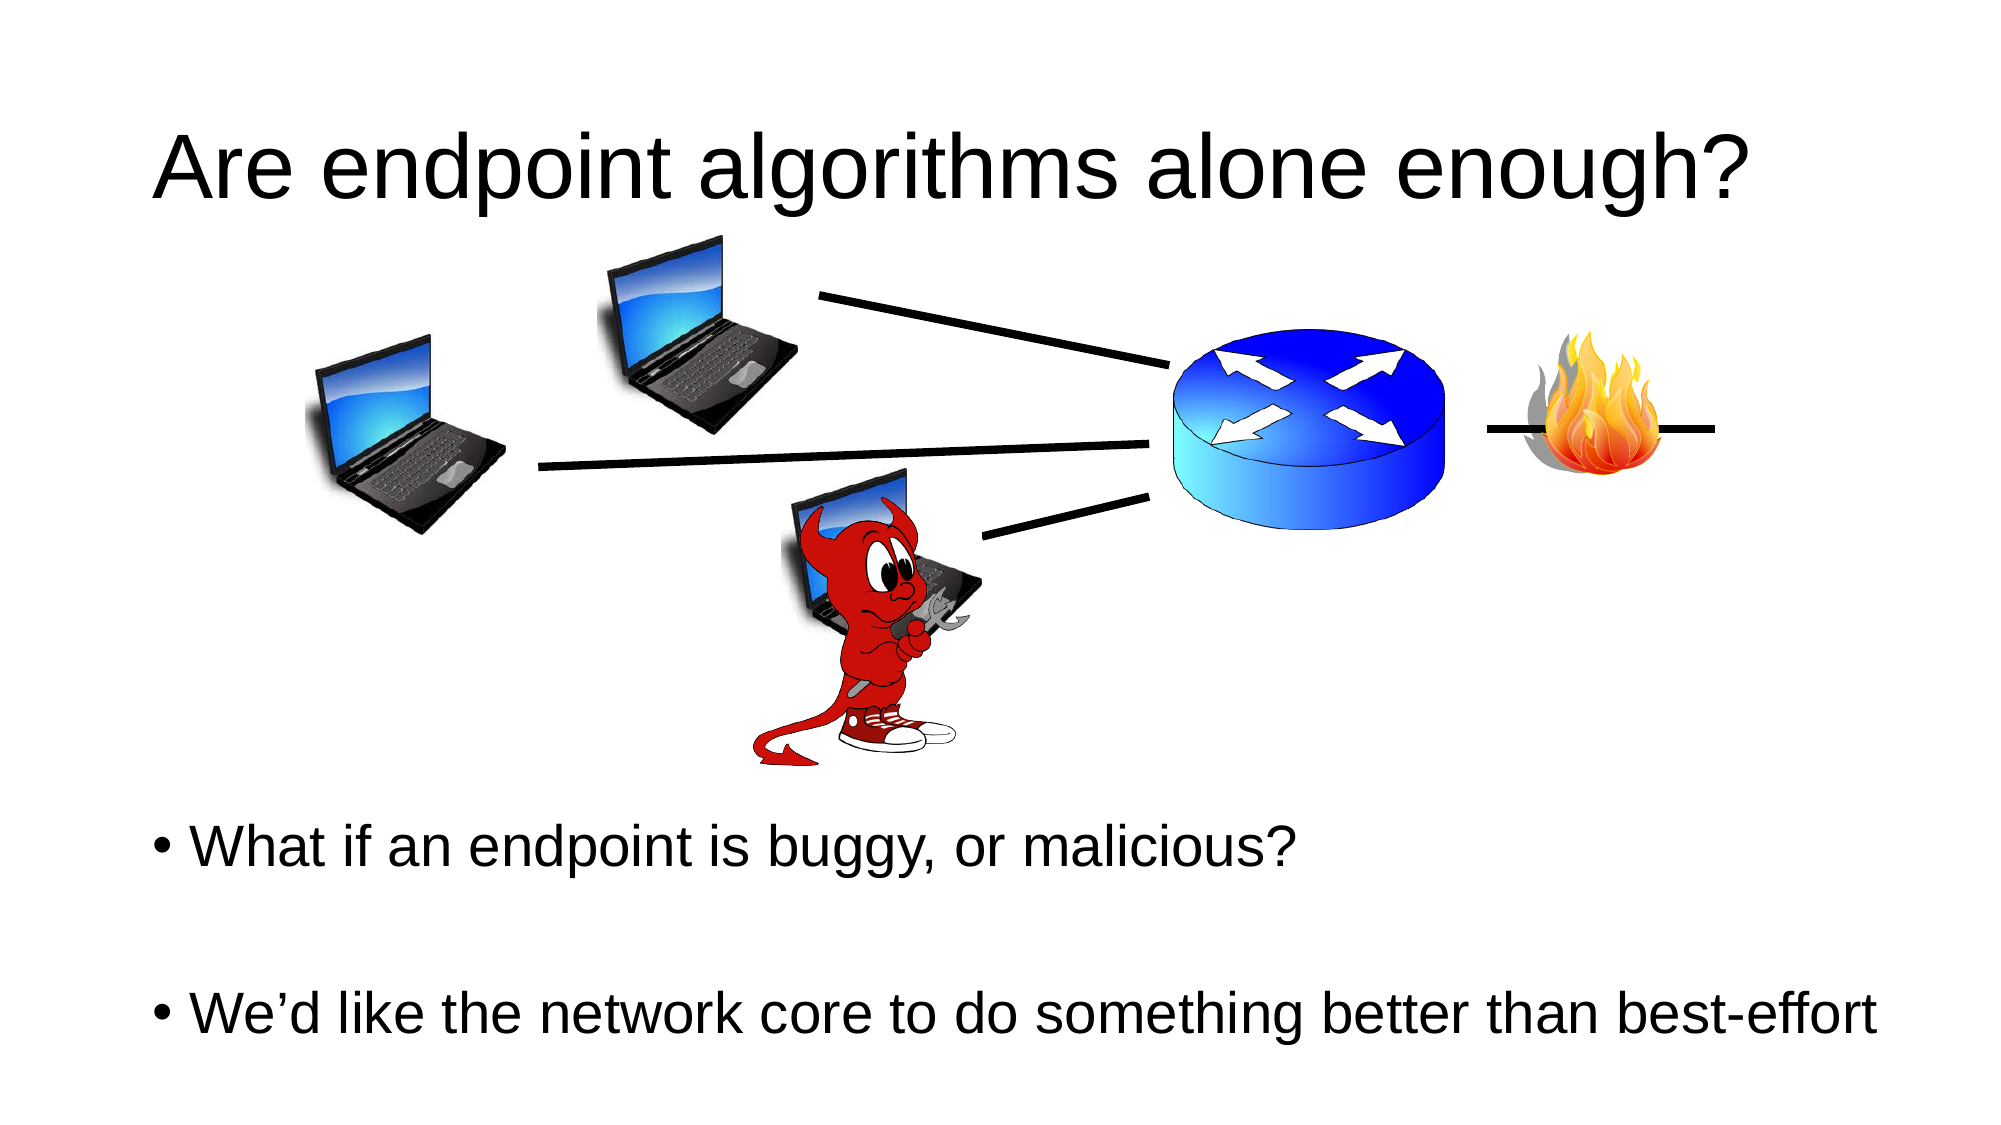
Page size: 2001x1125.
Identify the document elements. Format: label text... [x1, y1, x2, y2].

title Are endpoint algorithms alone enough? [137, 59, 1948, 278]
picture [597, 235, 798, 435]
list What if an endpoint is buggy, or malicious? We’d like the network core to do something better than best-effort [137, 299, 1972, 1109]
picture [1173, 329, 1445, 530]
picture [1523, 329, 1678, 497]
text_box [982, 496, 1150, 537]
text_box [538, 443, 1150, 467]
picture [305, 334, 506, 535]
picture [752, 468, 982, 766]
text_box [818, 295, 1170, 366]
